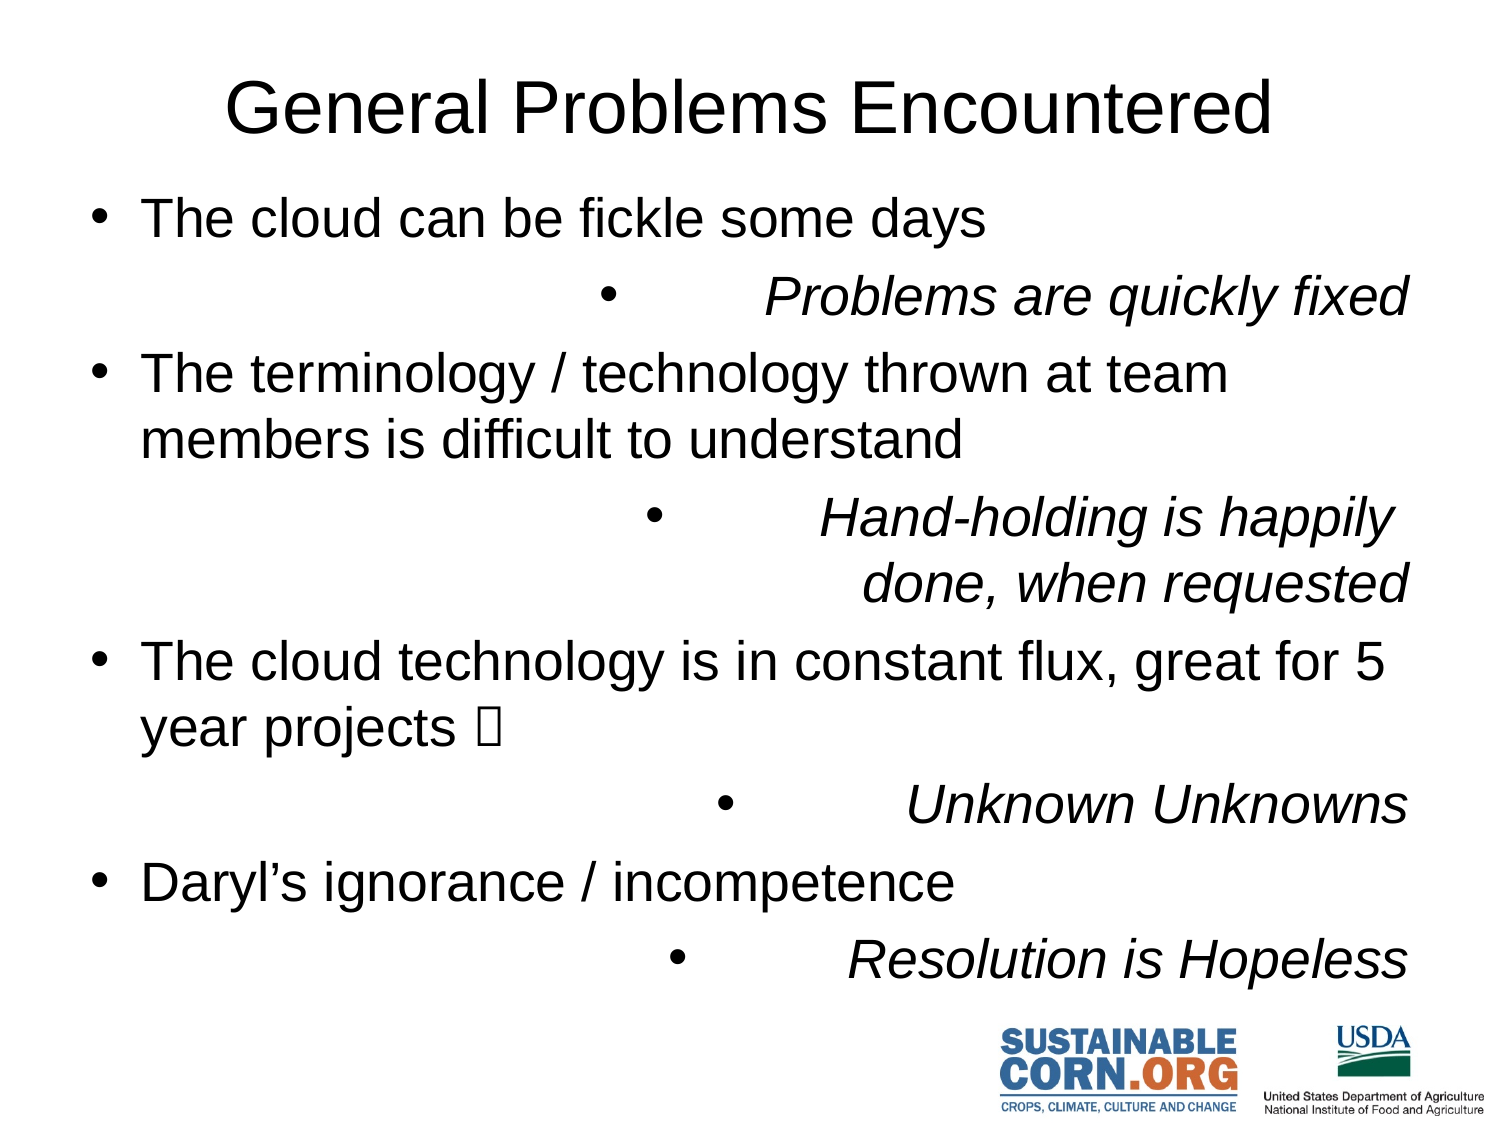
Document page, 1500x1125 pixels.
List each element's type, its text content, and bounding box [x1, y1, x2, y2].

picture [987, 1012, 1250, 1123]
list The cloud can be fickle some days Problems are quickly fixed The terminology / technology thrown at team members is difficult to understand Hand-holding is happily done, when requested The cloud technology is in constant flux, great for 5 year projects  Unknown Unknowns Daryl’s ignorance / incompetence Resolution is Hopeless [75, 174, 1425, 1005]
picture [1264, 1025, 1484, 1116]
title General Problems Encountered [75, 45, 1425, 163]
